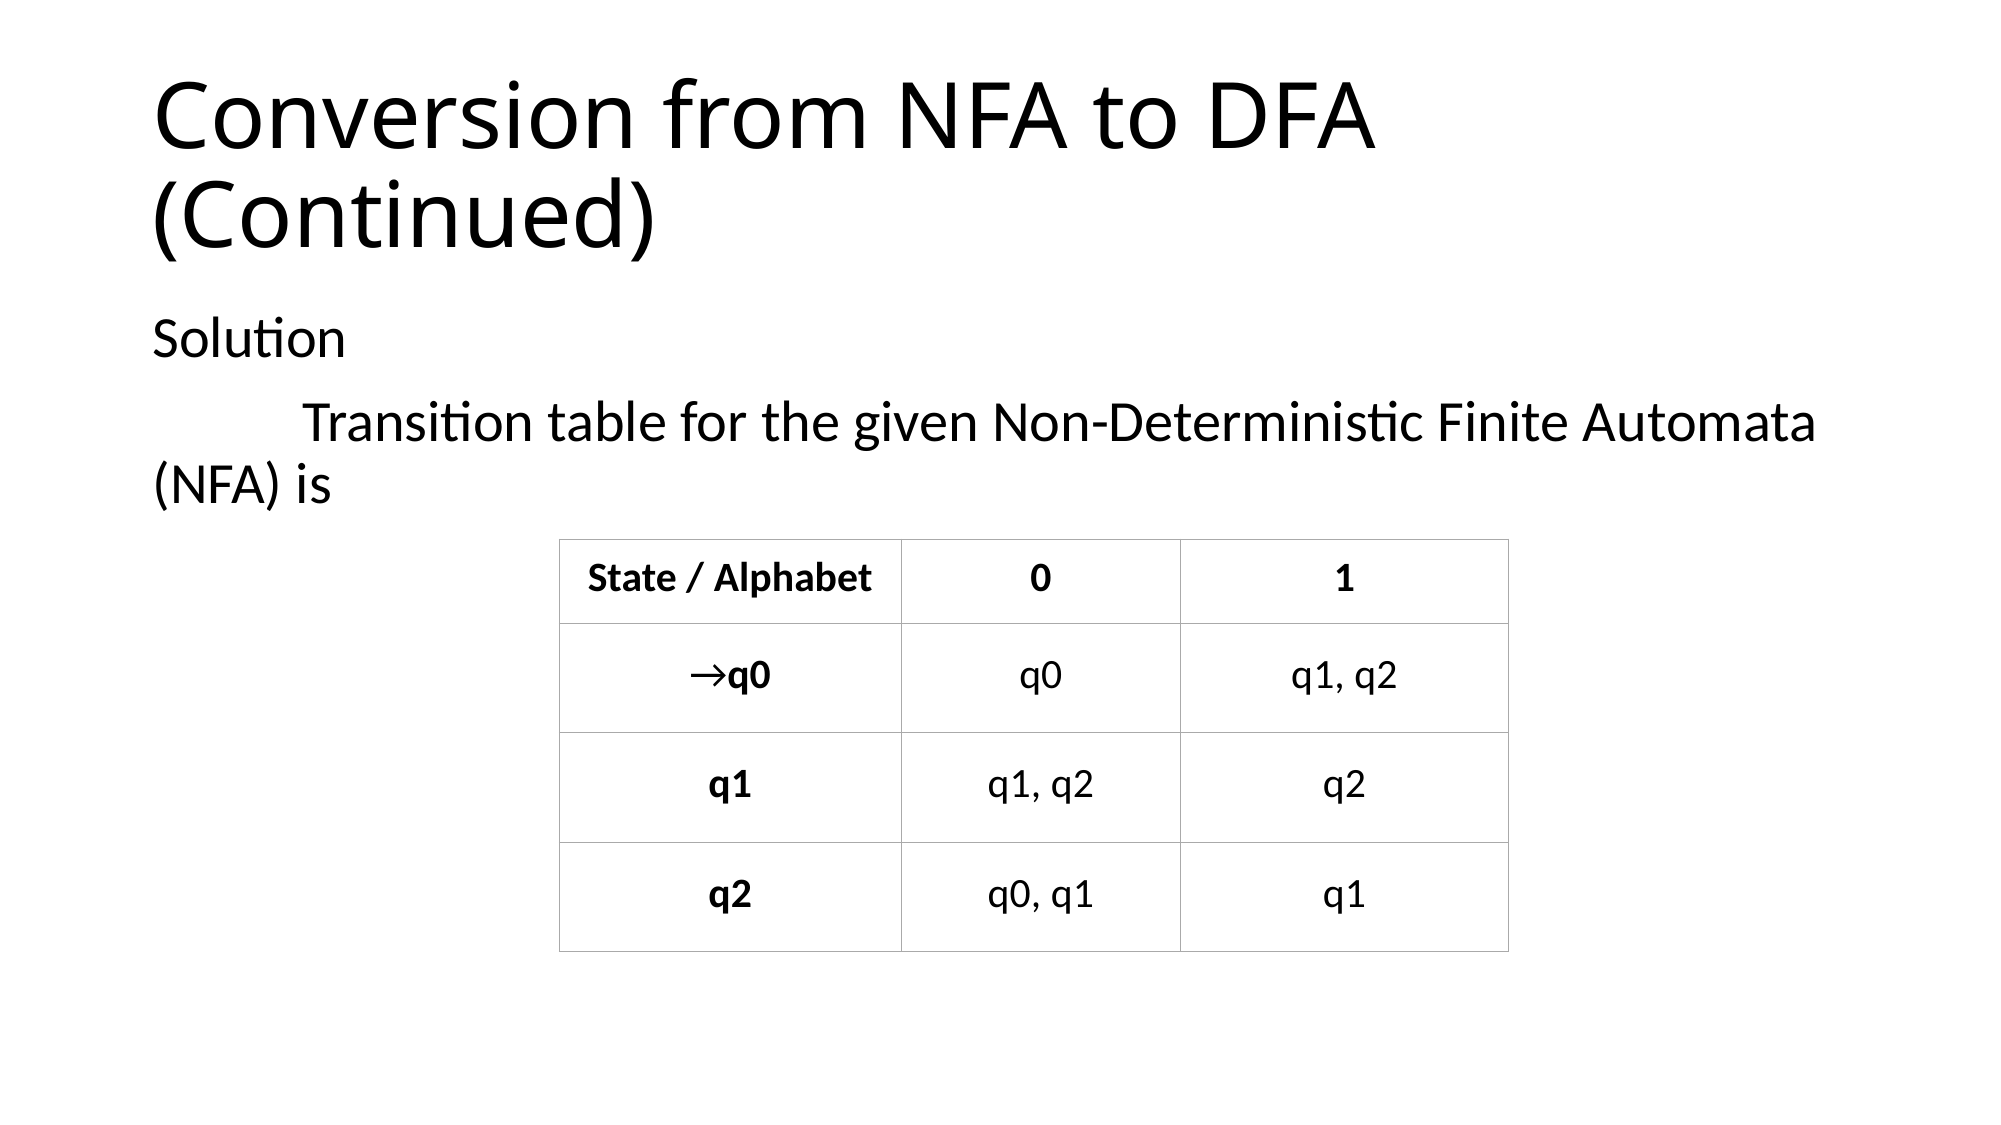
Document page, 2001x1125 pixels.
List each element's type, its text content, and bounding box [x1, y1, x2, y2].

table_cell →q0 [560, 624, 901, 732]
table_cell q1 [560, 733, 901, 842]
table_cell q2 [1181, 733, 1508, 842]
title Conversion from NFA to DFA (Continued) [137, 59, 1863, 278]
table_cell q1, q2 [902, 733, 1180, 842]
table_cell q0, q1 [902, 843, 1180, 951]
table_cell q1 [1181, 843, 1508, 951]
table_header 1 [1181, 540, 1508, 623]
list Solution Transition table for the given Non-Deterministic Finite Automata (NFA) is [137, 299, 1863, 1014]
table_cell q1, q2 [1181, 624, 1508, 732]
table_header State / Alphabet [560, 540, 901, 623]
table_cell q2 [560, 843, 901, 951]
table_header 0 [902, 540, 1180, 623]
table_cell q0 [902, 624, 1180, 732]
